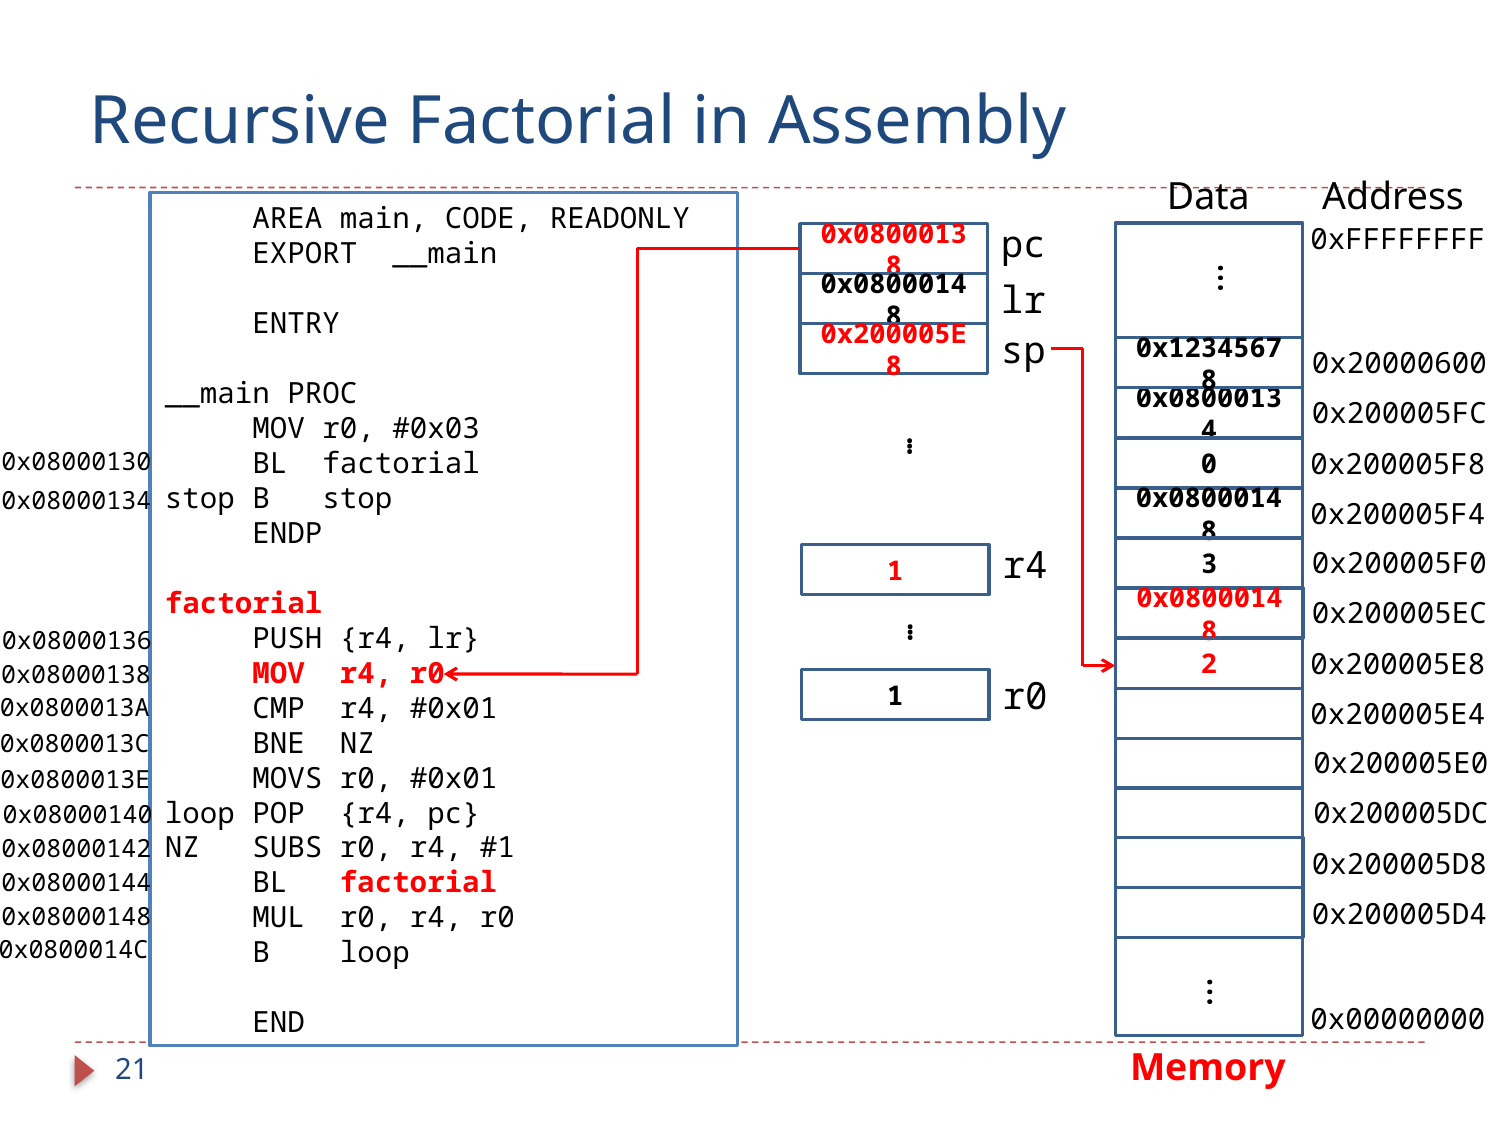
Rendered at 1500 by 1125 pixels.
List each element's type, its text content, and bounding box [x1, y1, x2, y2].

text_box 0x200005E8 [806, 322, 986, 375]
text_box Data [1115, 164, 1300, 225]
text_box r0 [987, 664, 1063, 725]
text_box … [879, 609, 943, 640]
text_box [1114, 737, 1295, 786]
text_box 0x08000148 [806, 272, 986, 322]
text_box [1050, 348, 1083, 666]
text_box pc [986, 212, 1061, 268]
text_box 0x08000134 [0, 477, 167, 522]
text_box AREA main, CODE, READONLY EXPORT __main ENTRY __main PROC MOV r0, #0x03 BL factorial stop B stop ENDP factorial PUSH {r4, lr} MOV r4, r0 CMP r4, #0x01 BNE NZ MOVS r0, #0x01 loop POP {r4, pc} NZ SUBS r0, r4, #1 BL factorial MUL r0, r4, r0 B loop END [148, 191, 739, 1047]
text_box 1 [806, 543, 991, 596]
title Recursive Factorial in Assembly [75, 24, 1425, 165]
text_box 3 [1114, 536, 1295, 586]
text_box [0, 616, 163, 973]
text_box … [879, 424, 943, 455]
text_box … [1177, 962, 1253, 1016]
text_box 0x08000138 [798, 222, 986, 272]
text_box sp [986, 318, 1061, 378]
text_box Memory [1115, 1035, 1303, 1096]
text_box 0x12345678 [1114, 336, 1295, 389]
text_box 0x08000134 [1114, 389, 1295, 436]
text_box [637, 248, 801, 675]
text_box [1114, 687, 1295, 737]
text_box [1300, 164, 1498, 1044]
text_box 0x08000148 [1114, 486, 1295, 536]
text_box 0 [1114, 436, 1295, 486]
text_box 1 [800, 668, 987, 721]
text_box [1114, 786, 1295, 836]
text_box [1114, 939, 1295, 1037]
text_box lr [986, 268, 1061, 318]
slide_number 21 [100, 1042, 426, 1103]
text_box … [1187, 248, 1264, 302]
text_box [1114, 221, 1295, 336]
text_box 0x08000148 [1114, 586, 1295, 637]
text_box 2 [1114, 637, 1295, 687]
text_box [1114, 836, 1295, 886]
text_box r4 [987, 534, 1044, 594]
text_box [1114, 886, 1295, 939]
text_box 0x08000130 [0, 437, 167, 477]
